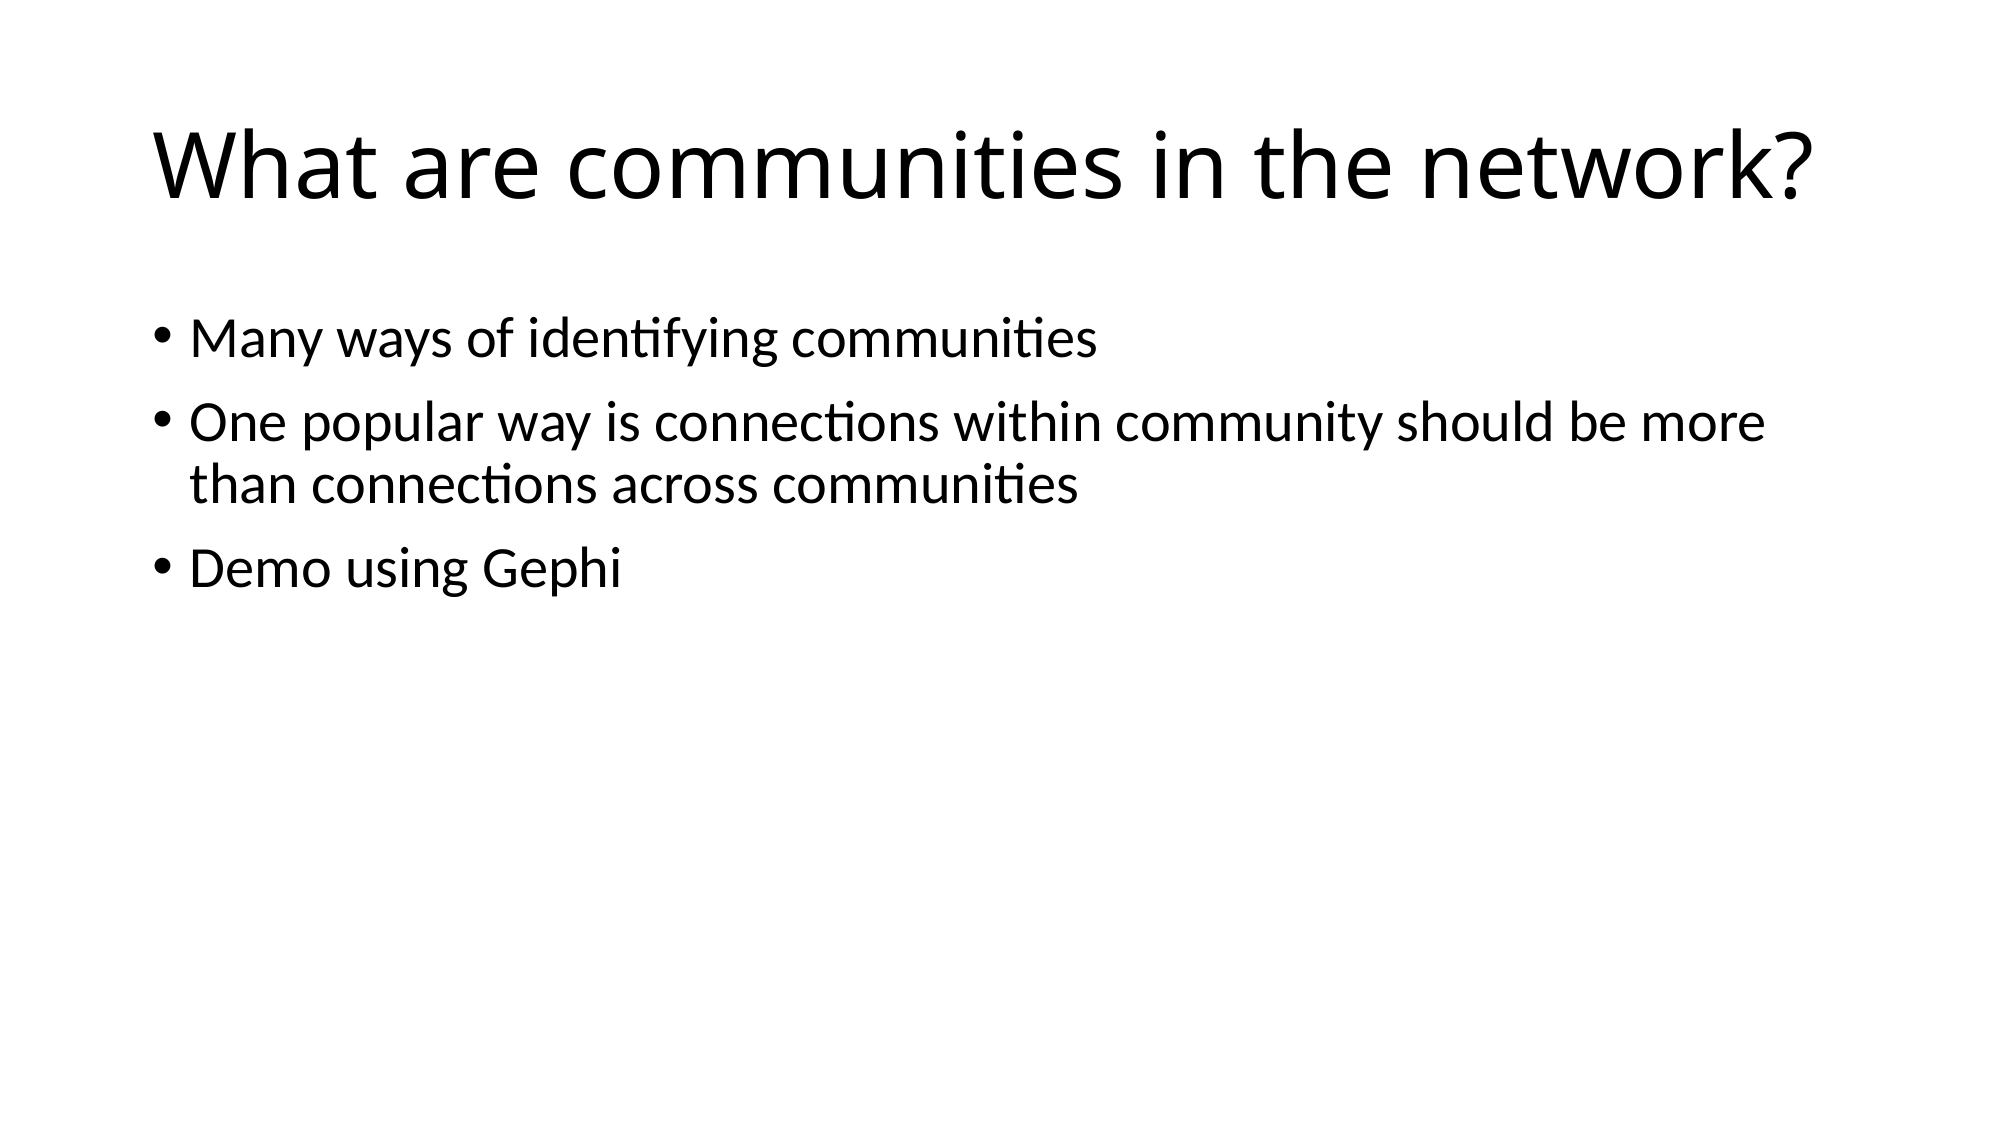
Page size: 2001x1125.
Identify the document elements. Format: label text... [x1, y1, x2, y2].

title What are communities in the network? [137, 59, 1863, 278]
list Many ways of identifying communities One popular way is connections within community should be more than connections across communities Demo using Gephi [137, 299, 1863, 1014]
